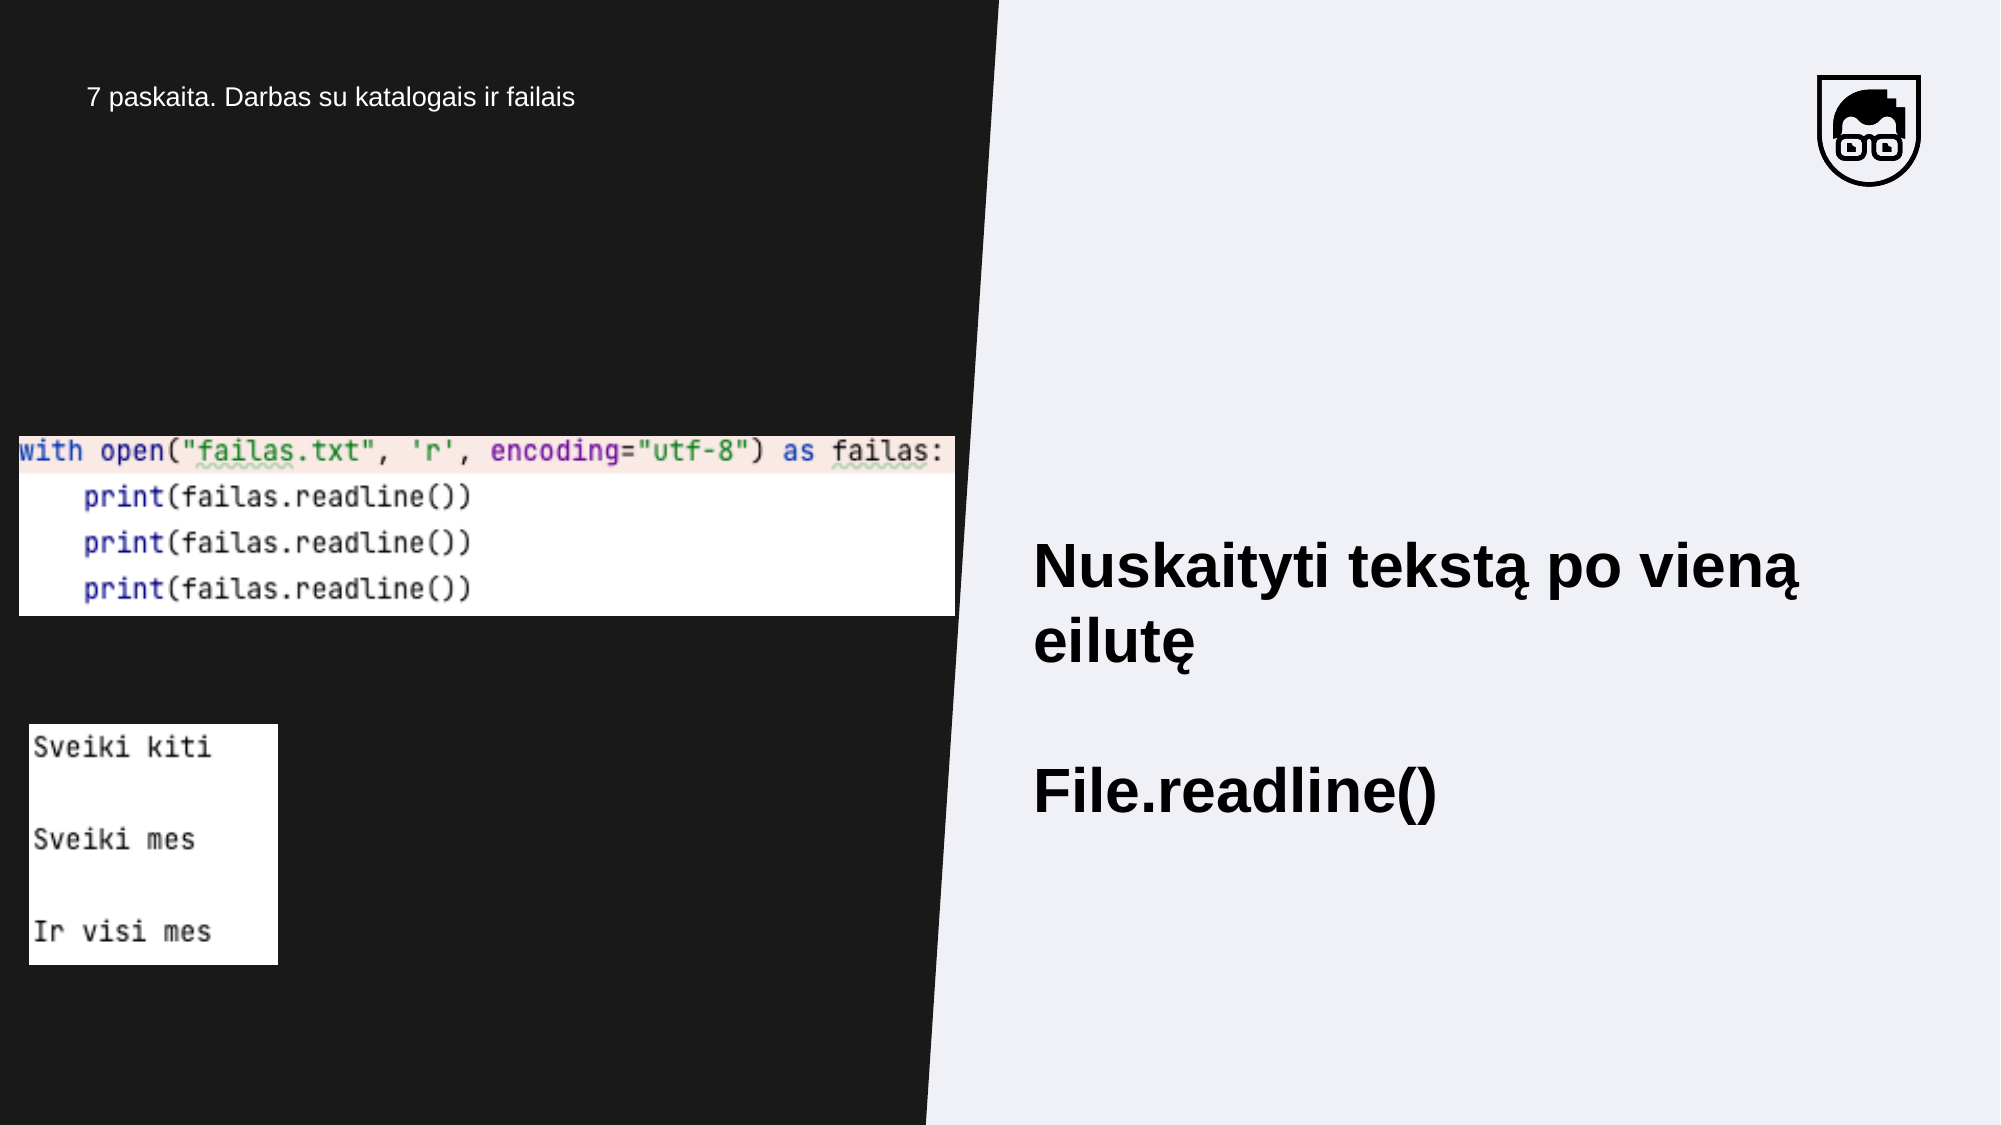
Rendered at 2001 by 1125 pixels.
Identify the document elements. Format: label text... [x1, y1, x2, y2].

text_box 7 paskaita. Darbas su katalogais ir failais [78, 75, 1000, 120]
picture [18, 435, 955, 616]
text_box Nuskaityti tekstą po vieną eilutę File.readline() [1025, 517, 1961, 832]
picture [29, 724, 278, 965]
